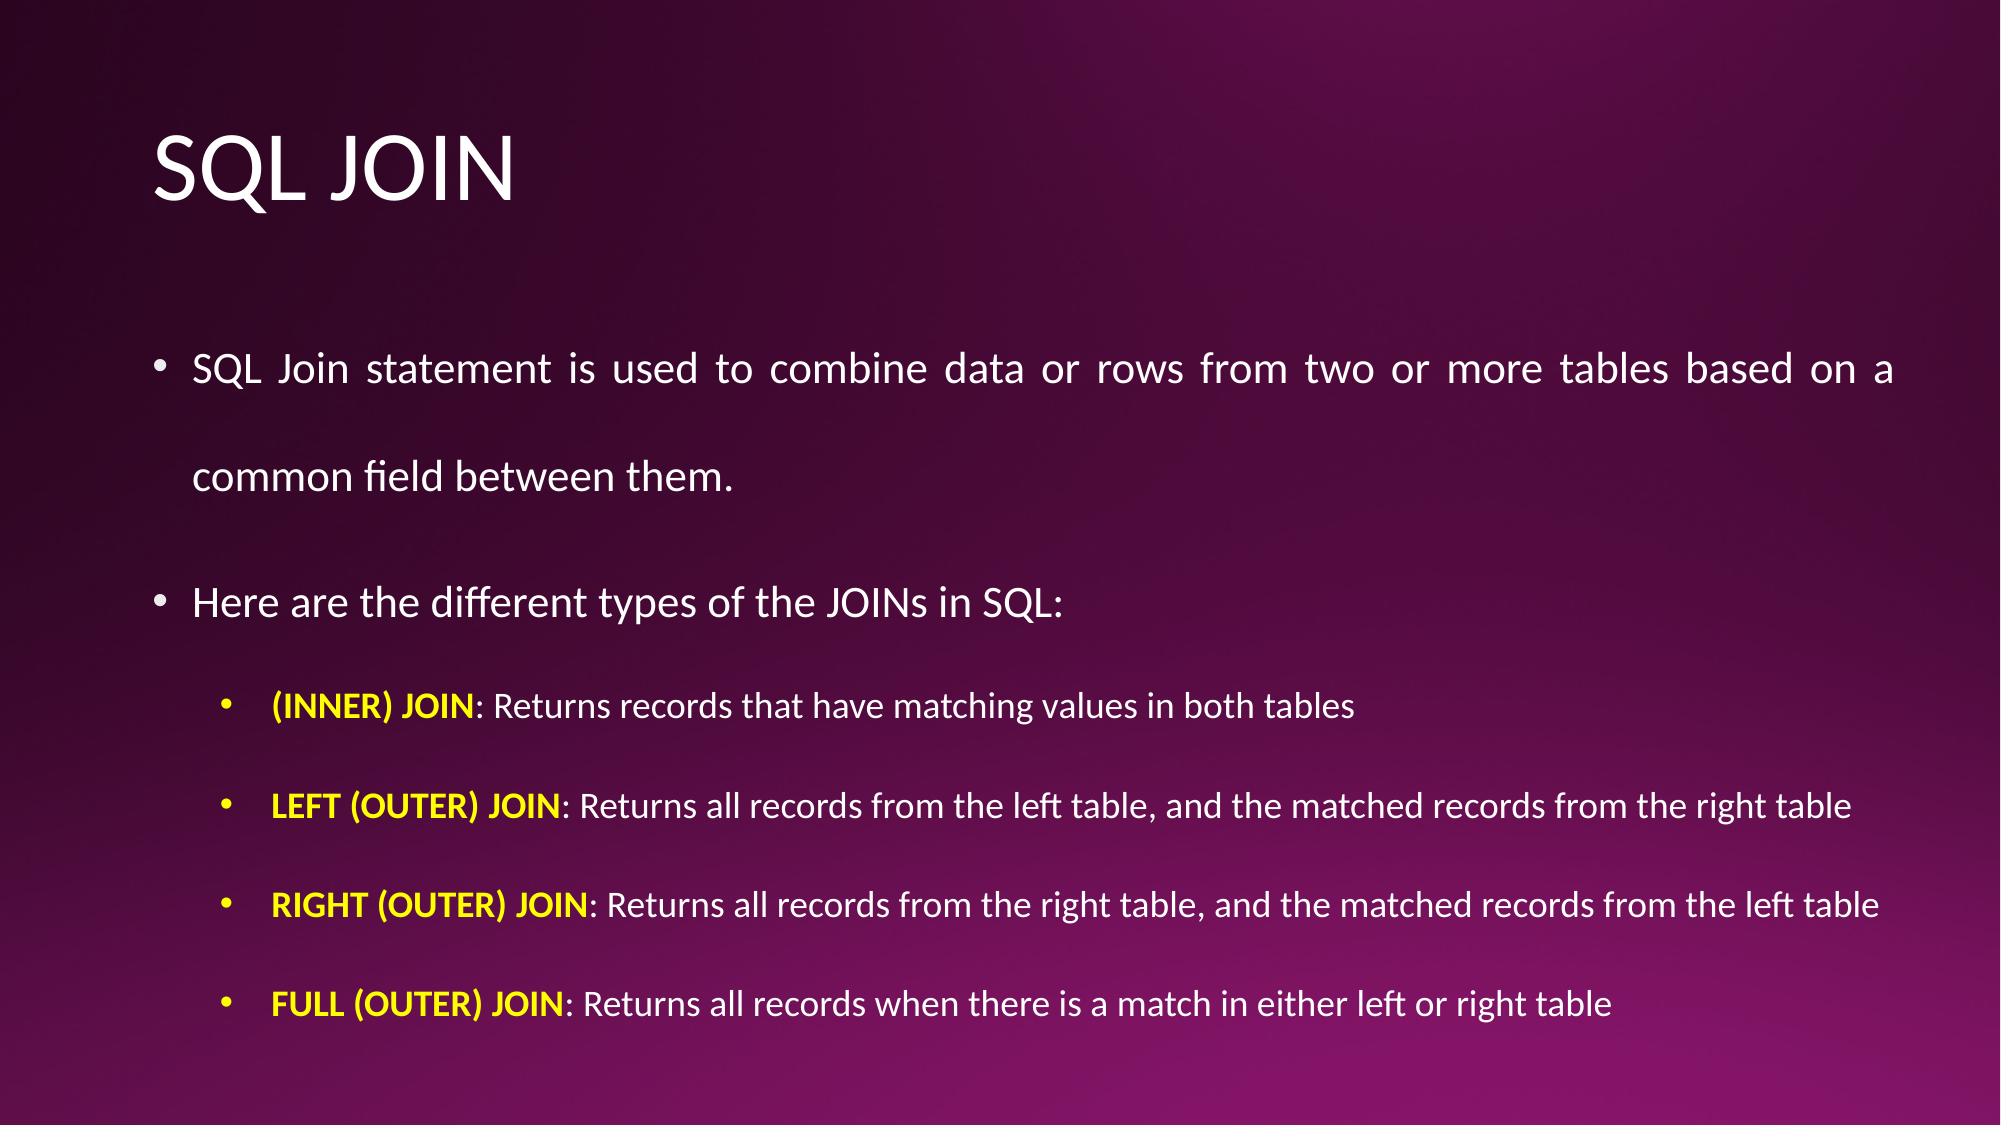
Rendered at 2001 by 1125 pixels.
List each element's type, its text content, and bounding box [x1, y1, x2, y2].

title SQL JOIN [137, 59, 1455, 276]
list SQL Join statement is used to combine data or rows from two or more tables based on a common field between them. Here are the different types of the JOINs in SQL: (INNER) JOIN: Returns records that have matching values in both tables LEFT (OUTER) JOIN: Returns all records from the left table, and the matched records from the right table RIGHT (OUTER) JOIN: Returns all records from the right table, and the matched records from the left table FULL (OUTER) JOIN: Returns all records when there is a match in either left or right table [137, 276, 1913, 1066]
picture [0, 0, 2001, 1125]
